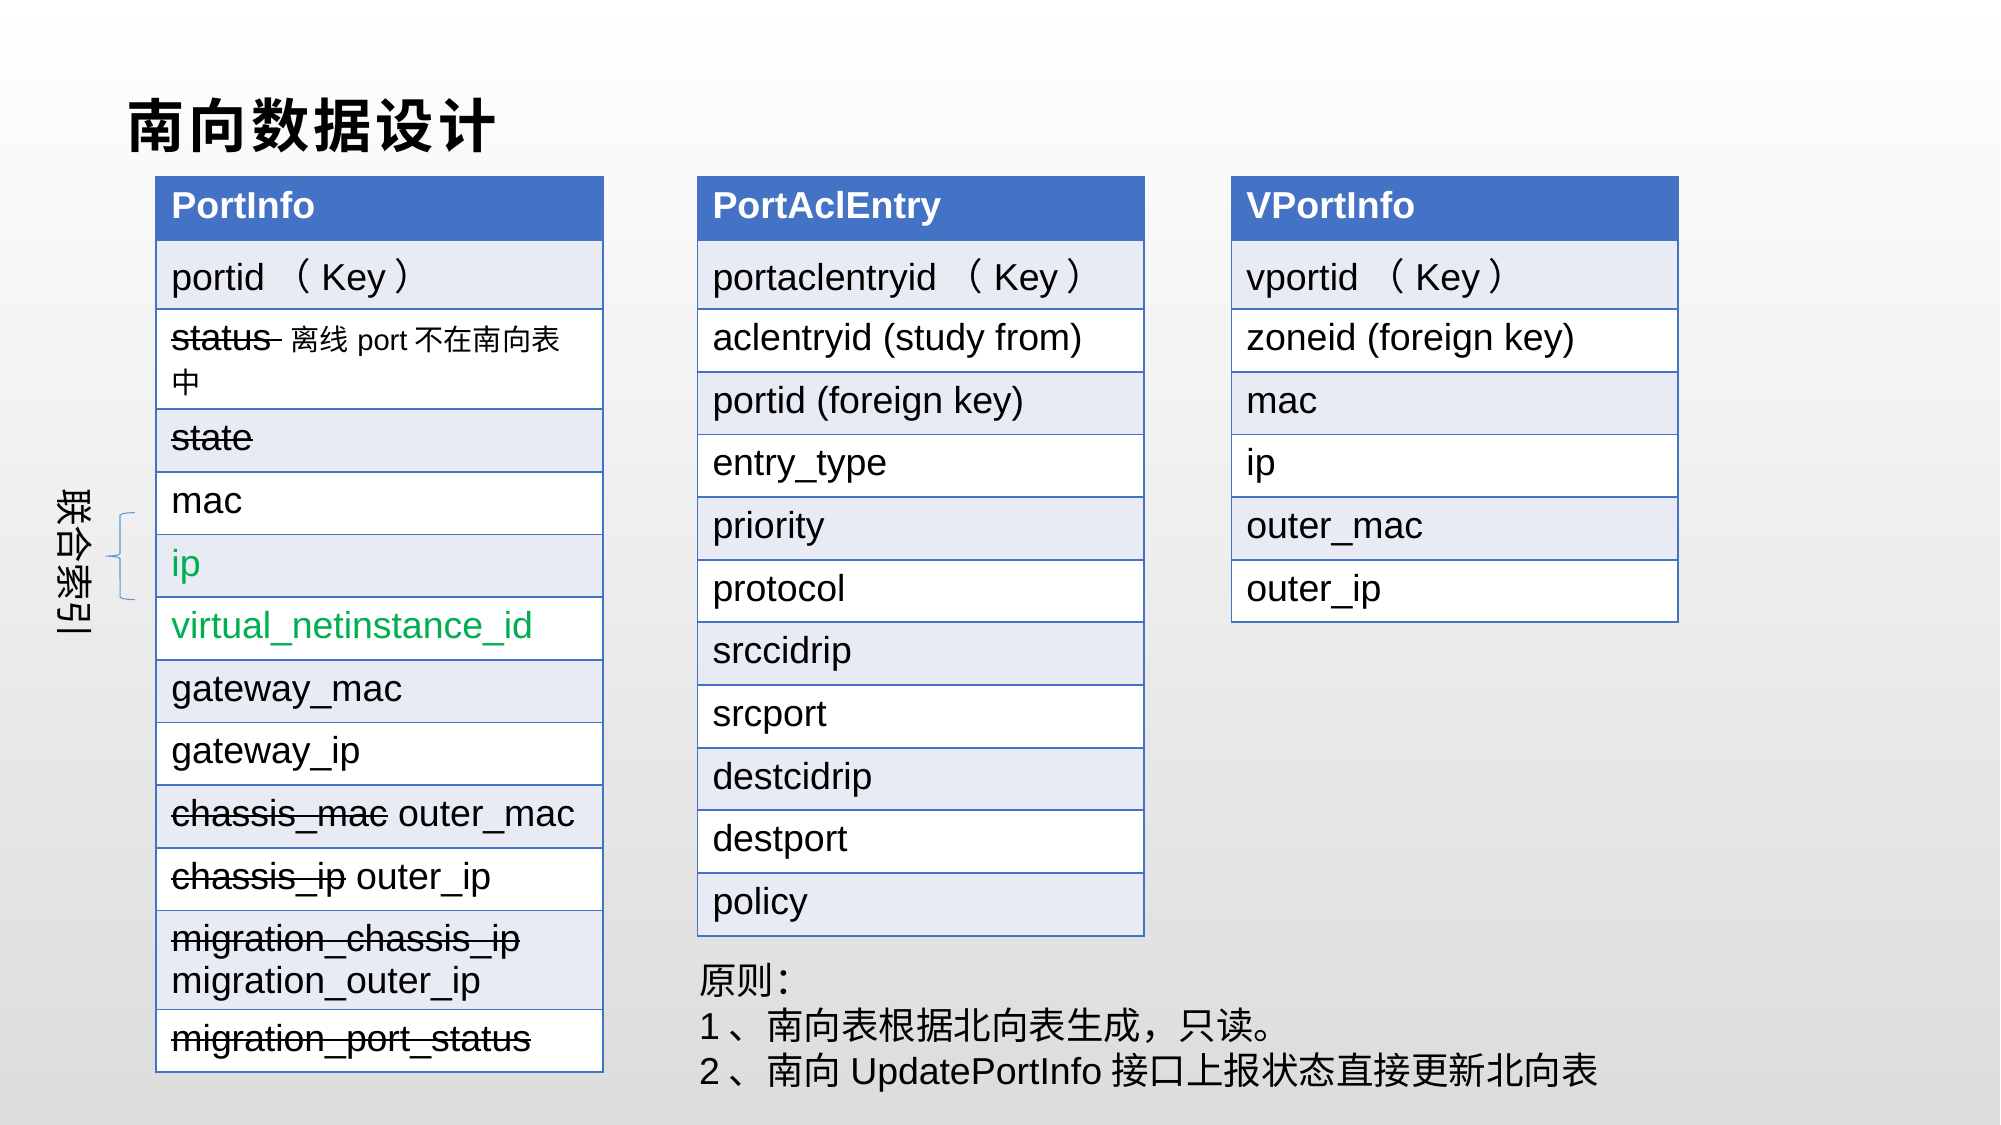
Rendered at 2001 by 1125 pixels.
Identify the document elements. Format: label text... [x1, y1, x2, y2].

table_cell ip [157, 535, 602, 596]
table_cell outer_ip [1232, 561, 1677, 621]
table_cell migration_chassis_ip migration_outer_ip [157, 911, 602, 1009]
table_cell portaclentryid（Key） [698, 241, 1143, 308]
table_cell gateway_mac [157, 661, 602, 722]
table_cell priority [698, 498, 1143, 559]
table_cell portid（Key） [157, 241, 602, 308]
table_cell aclentryid (study from) [698, 310, 1143, 371]
table_cell vportid（Key） [1232, 241, 1677, 308]
table_header PortAclEntry [698, 178, 1143, 239]
table_header VPortInfo [1232, 178, 1677, 239]
text_box [106, 512, 135, 601]
table_cell destcidrip [698, 749, 1143, 809]
table_cell entry_type [698, 435, 1143, 496]
table_cell zoneid (foreign key) [1232, 310, 1677, 371]
table_cell chassis_mac outer_mac [157, 786, 602, 847]
table_cell destport [698, 811, 1143, 872]
table_cell outer_mac [1232, 498, 1677, 559]
text_box 联合索引 [29, 473, 106, 639]
table_cell chassis_ip outer_ip [157, 849, 602, 910]
table_cell ip [1232, 435, 1677, 496]
text_box 原则： 1、南向表根据北向表生成，只读。 2、南向UpdatePortInfo接口上报状态直接更新北向表 [684, 949, 1614, 1100]
table_cell status 离线port不在南向表中 [157, 310, 602, 408]
table_cell state [157, 410, 602, 471]
table_cell virtual_netinstance_id [157, 598, 602, 659]
table_cell srccidrip [698, 623, 1143, 684]
table_cell mac [157, 473, 602, 534]
table_cell srcport [698, 686, 1143, 747]
table_cell mac [1232, 373, 1677, 434]
table_cell portid (foreign key) [698, 373, 1143, 434]
table_cell migration_port_status [157, 1010, 602, 1071]
table_cell policy [698, 874, 1143, 935]
table_cell protocol [698, 561, 1143, 621]
table_header PortInfo [157, 178, 602, 239]
table_cell gateway_ip [157, 723, 602, 784]
title 南向数据设计 [109, 70, 1891, 178]
